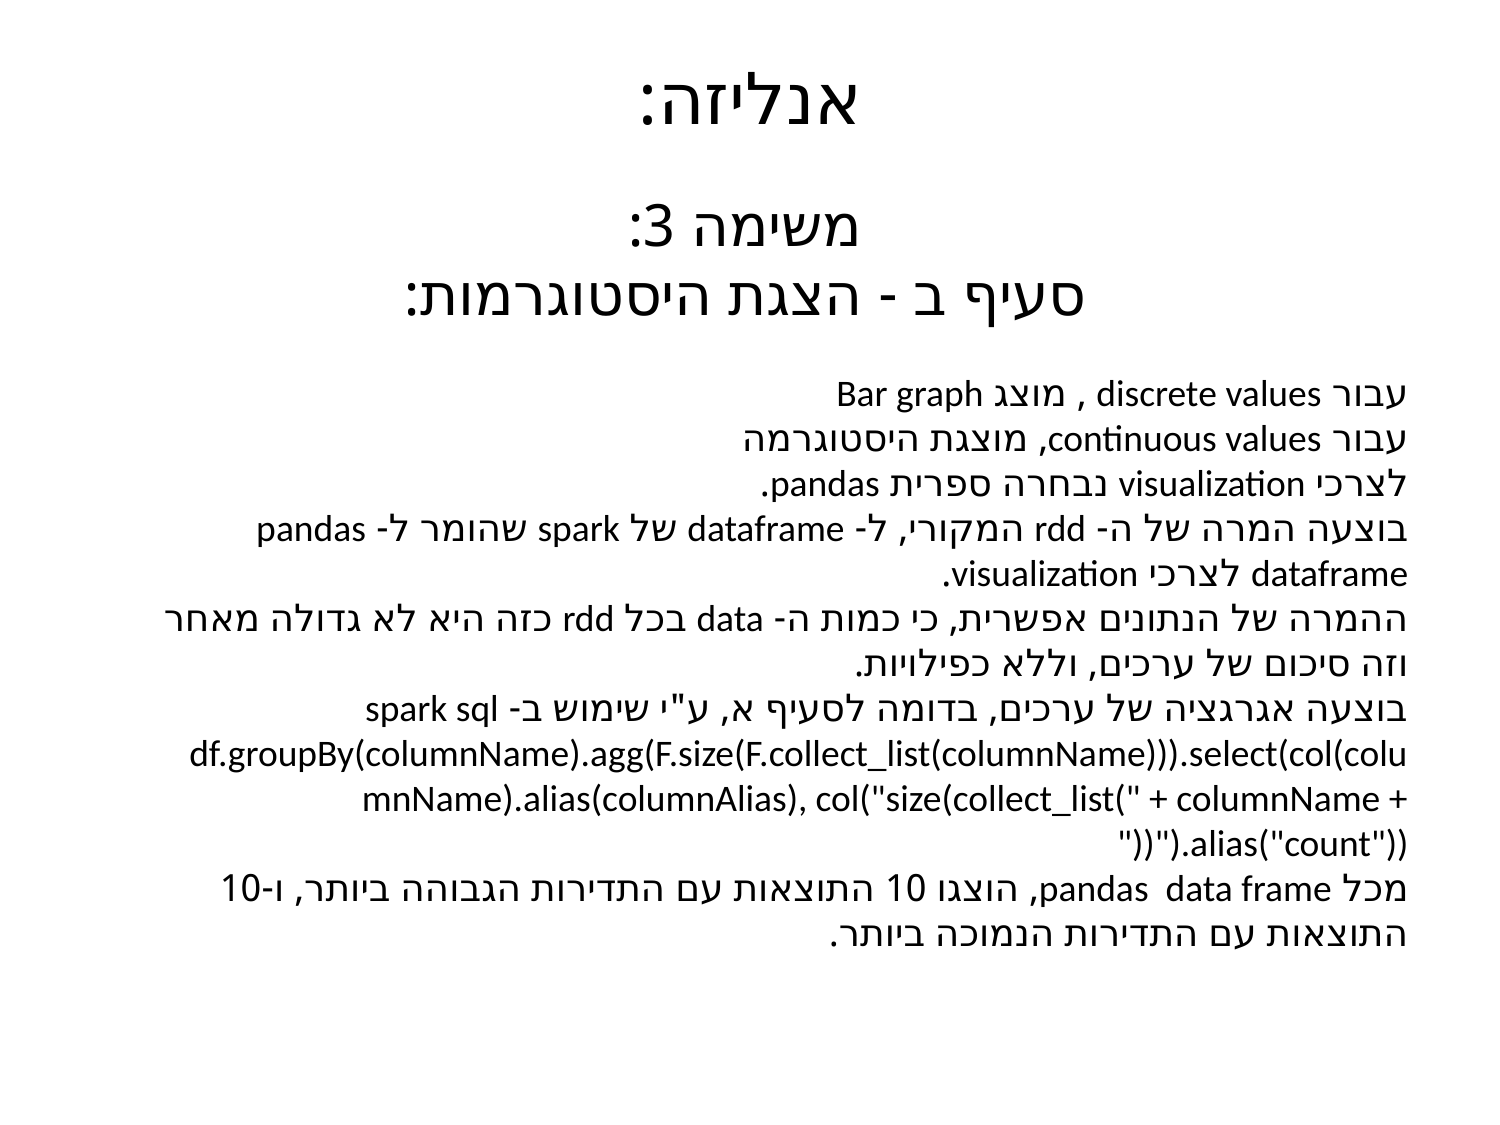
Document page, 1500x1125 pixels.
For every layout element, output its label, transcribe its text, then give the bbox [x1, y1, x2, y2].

title אנליזה: [75, 45, 1425, 233]
text_box עבור discrete values , מוצג Bar graph עבור continuous values, מוצגת היסטוגרמה לצרכי visualization נבחרה ספרית pandas. בוצעה המרה של ה- rdd המקורי, ל- dataframe של spark שהומר ל- pandas dataframe לצרכי visualization. ההמרה של הנתונים אפשרית, כי כמות ה- data בכל rdd כזה היא לא גדולה מאחר וזה סיכום של ערכים, וללא כפילויות. בוצעה אגרגציה של ערכים, בדומה לסעיף א, ע"י שימוש ב- spark sql df.groupBy(columnName).agg(F.size(F.collect_list(columnName))).select(col(columnName).alias(columnAlias), col("size(collect_list(" + columnName + "))").alias("count")) מכל pandas data frame, הוצגו 10 התוצאות עם התדירות הגבוהה ביותר, ו-10 התוצאות עם התדירות הנמוכה ביותר. [147, 361, 1424, 962]
text_box משימה 3: סעיף ב - הצגת היסטוגרמות: [69, 163, 1420, 352]
